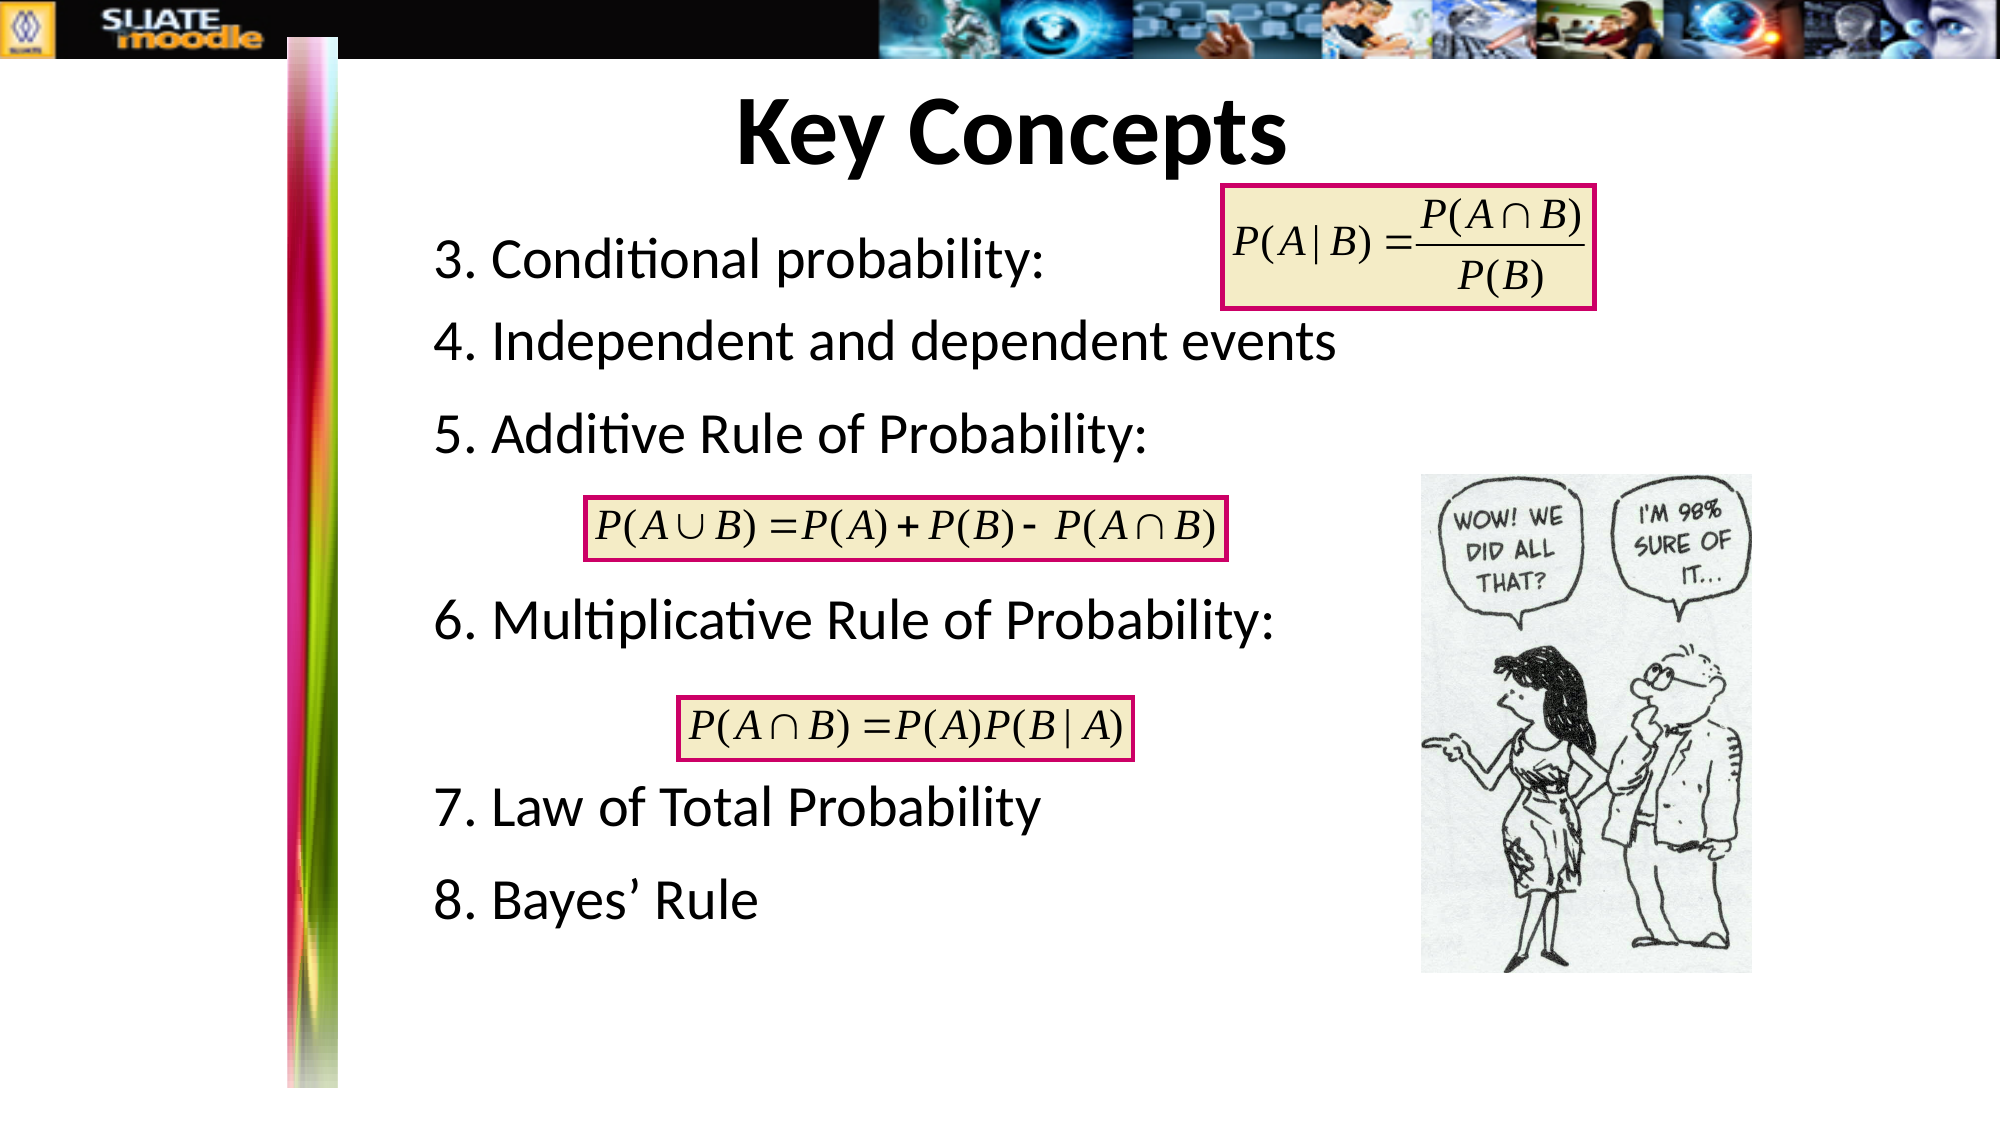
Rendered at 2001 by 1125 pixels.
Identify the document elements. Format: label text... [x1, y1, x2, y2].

picture [0, 0, 2000, 1088]
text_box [1224, 187, 1593, 307]
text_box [587, 499, 1225, 558]
picture [1420, 474, 1752, 973]
title Key Concepts [600, 50, 1425, 200]
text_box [680, 699, 1131, 758]
list 3. Conditional probability: 4. Independent and dependent events 5. Additive Rule of Probability: 6. Multiplicative Rule of Probability: 7. Law of Total Probability 8. Bayes’ Rule [362, 212, 1713, 1075]
